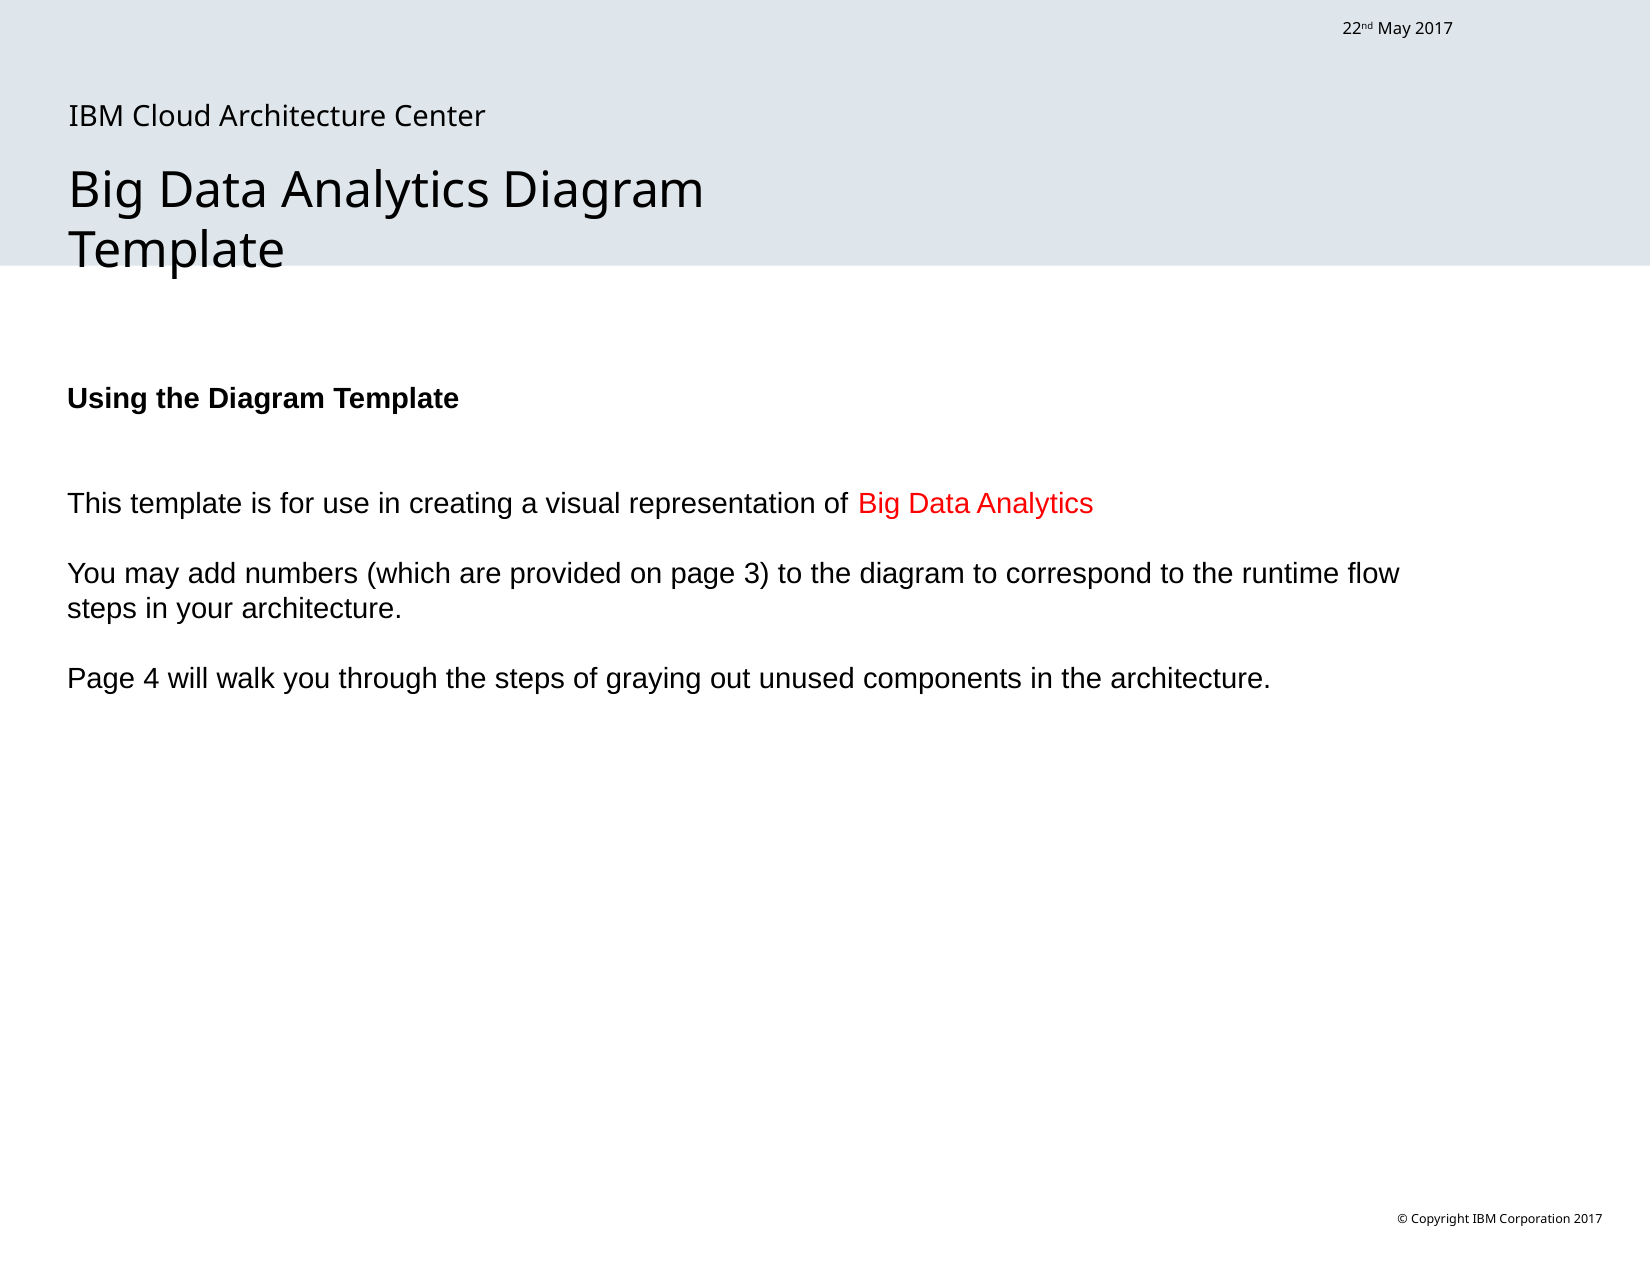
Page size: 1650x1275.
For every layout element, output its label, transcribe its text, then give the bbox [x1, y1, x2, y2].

text_box [0, 0, 1650, 266]
text_box Using the Diagram Template This template is for use in creating a visual representation of Big Data Analytics You may add numbers (which are provided on page 3) to the diagram to correspond to the runtime flow steps in your architecture. Page 4 will walk you through the steps of graying out unused components in the architecture. [60, 373, 1455, 766]
text_box Big Data Analytics Diagram Template [60, 148, 911, 286]
text_box IBM Cloud Architecture Center [60, 88, 497, 141]
text_box 22nd May 2017 [1336, 11, 1527, 45]
